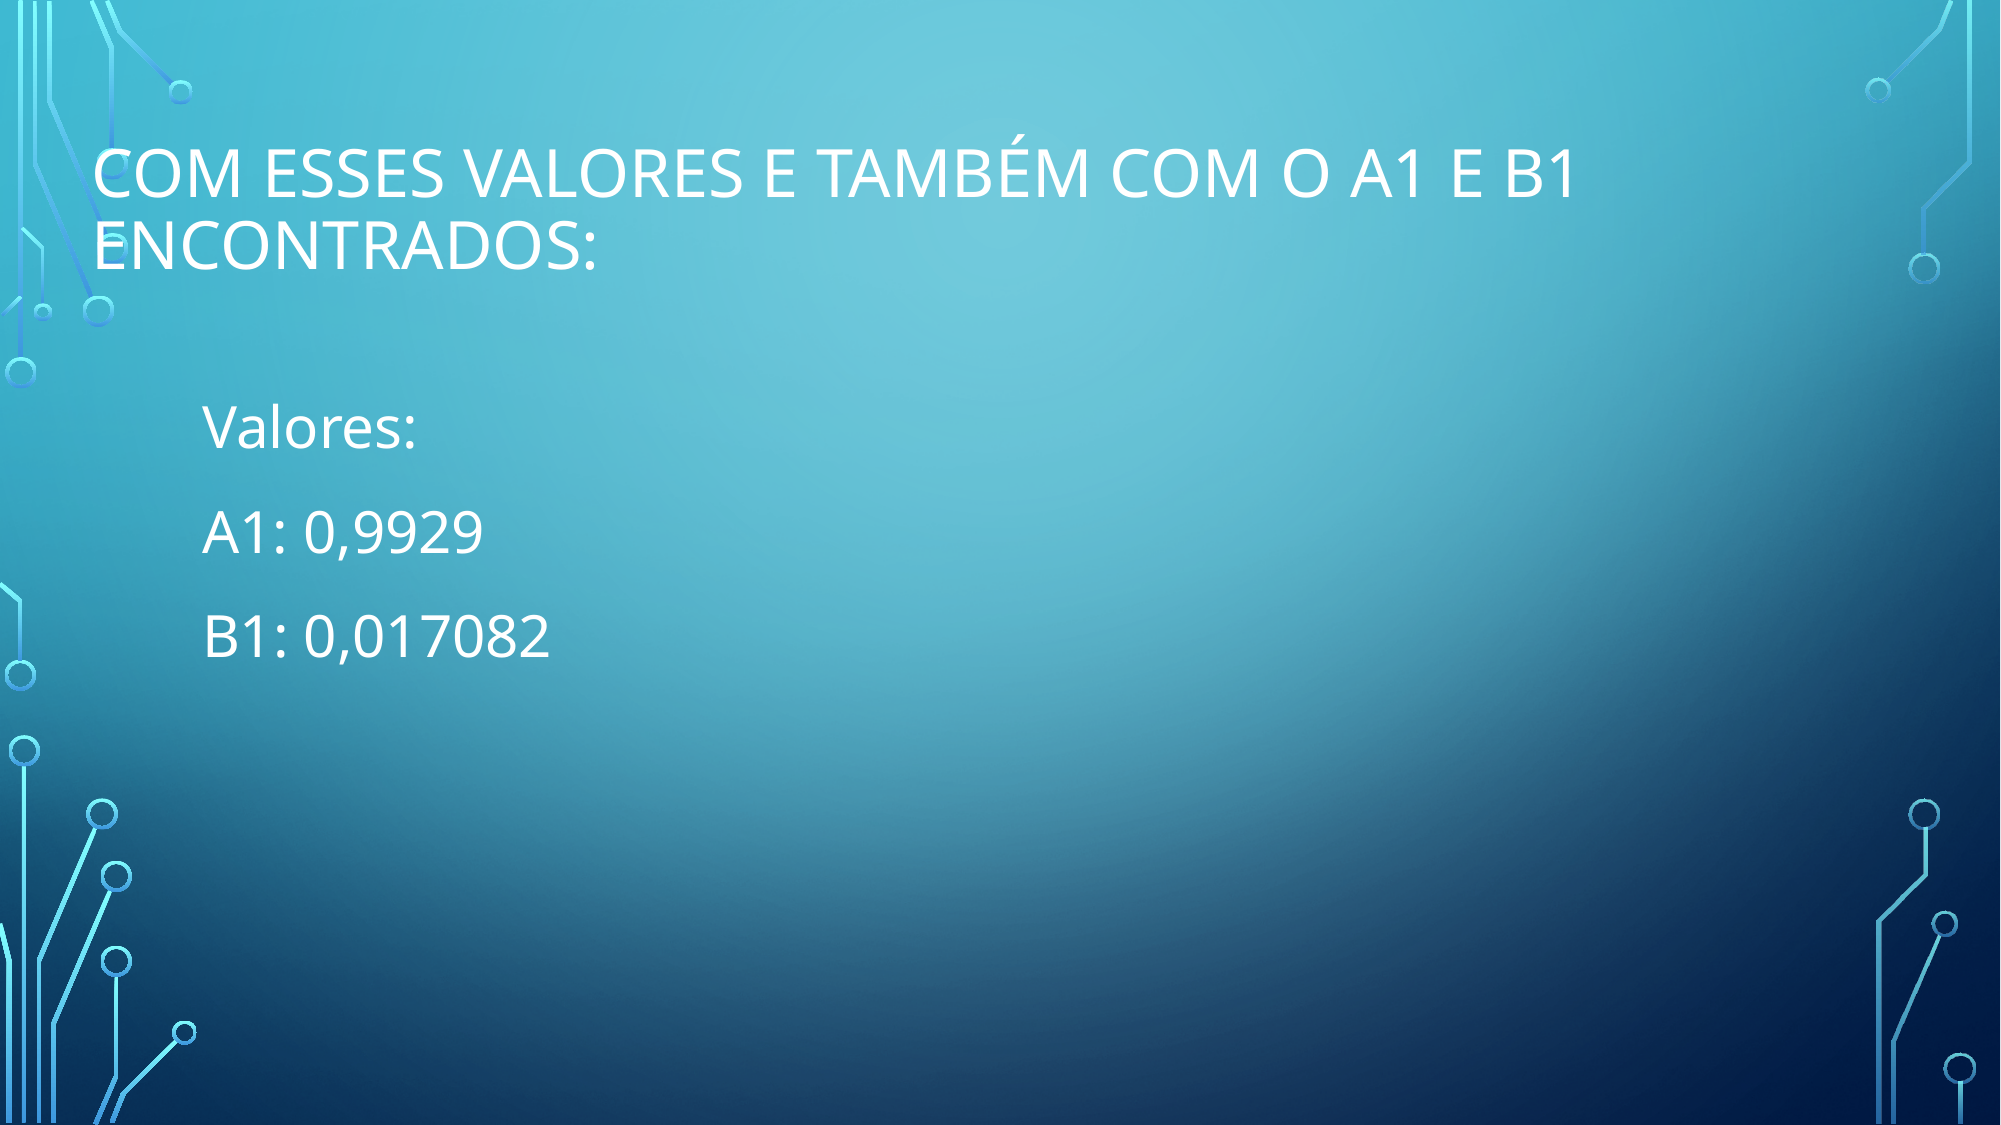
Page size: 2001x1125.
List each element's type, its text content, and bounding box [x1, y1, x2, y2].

title Com esses valores e também com o A1 e B1 encontrados: [76, 90, 1953, 334]
list Valores: A1: 0,9929 B1: 0,017082 [187, 369, 605, 717]
